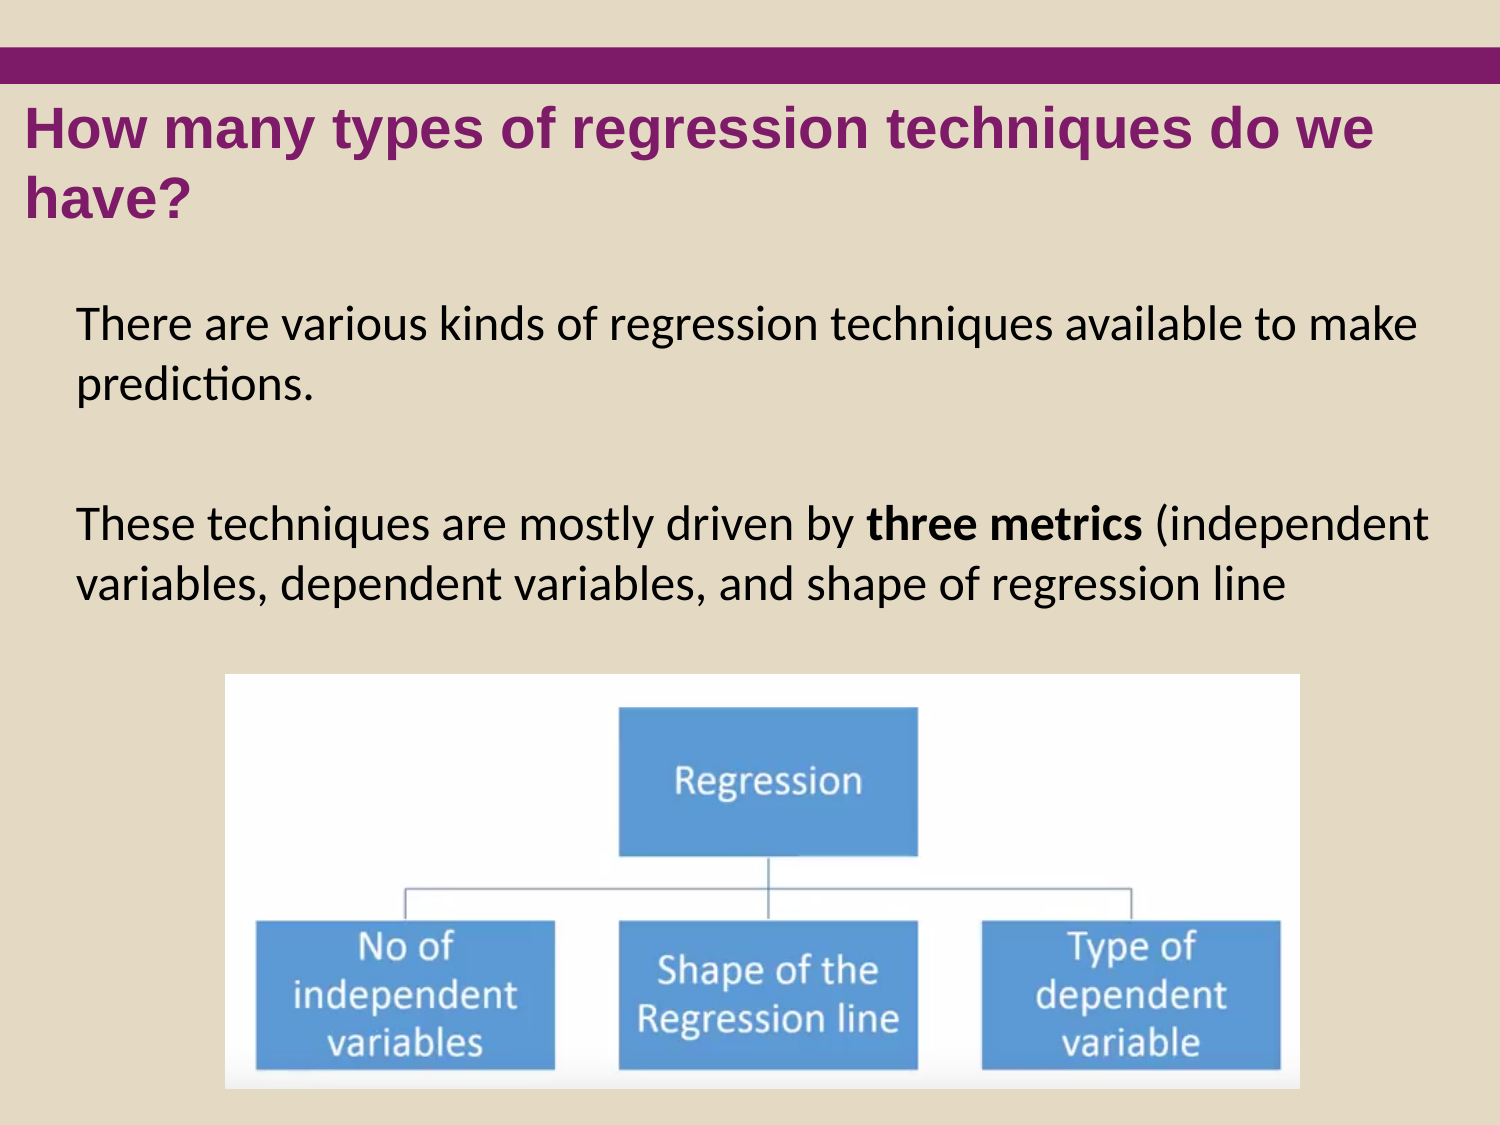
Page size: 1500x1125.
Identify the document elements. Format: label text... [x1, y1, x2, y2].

picture [224, 674, 1301, 1089]
text_box How many types of regression techniques do we have? [24, 90, 1500, 212]
text_box There are various kinds of regression techniques available to make predictions. These techniques are mostly driven by three metrics (independent variables, dependent variables, and shape of regression line [60, 282, 1500, 625]
text_box [0, 47, 1500, 84]
